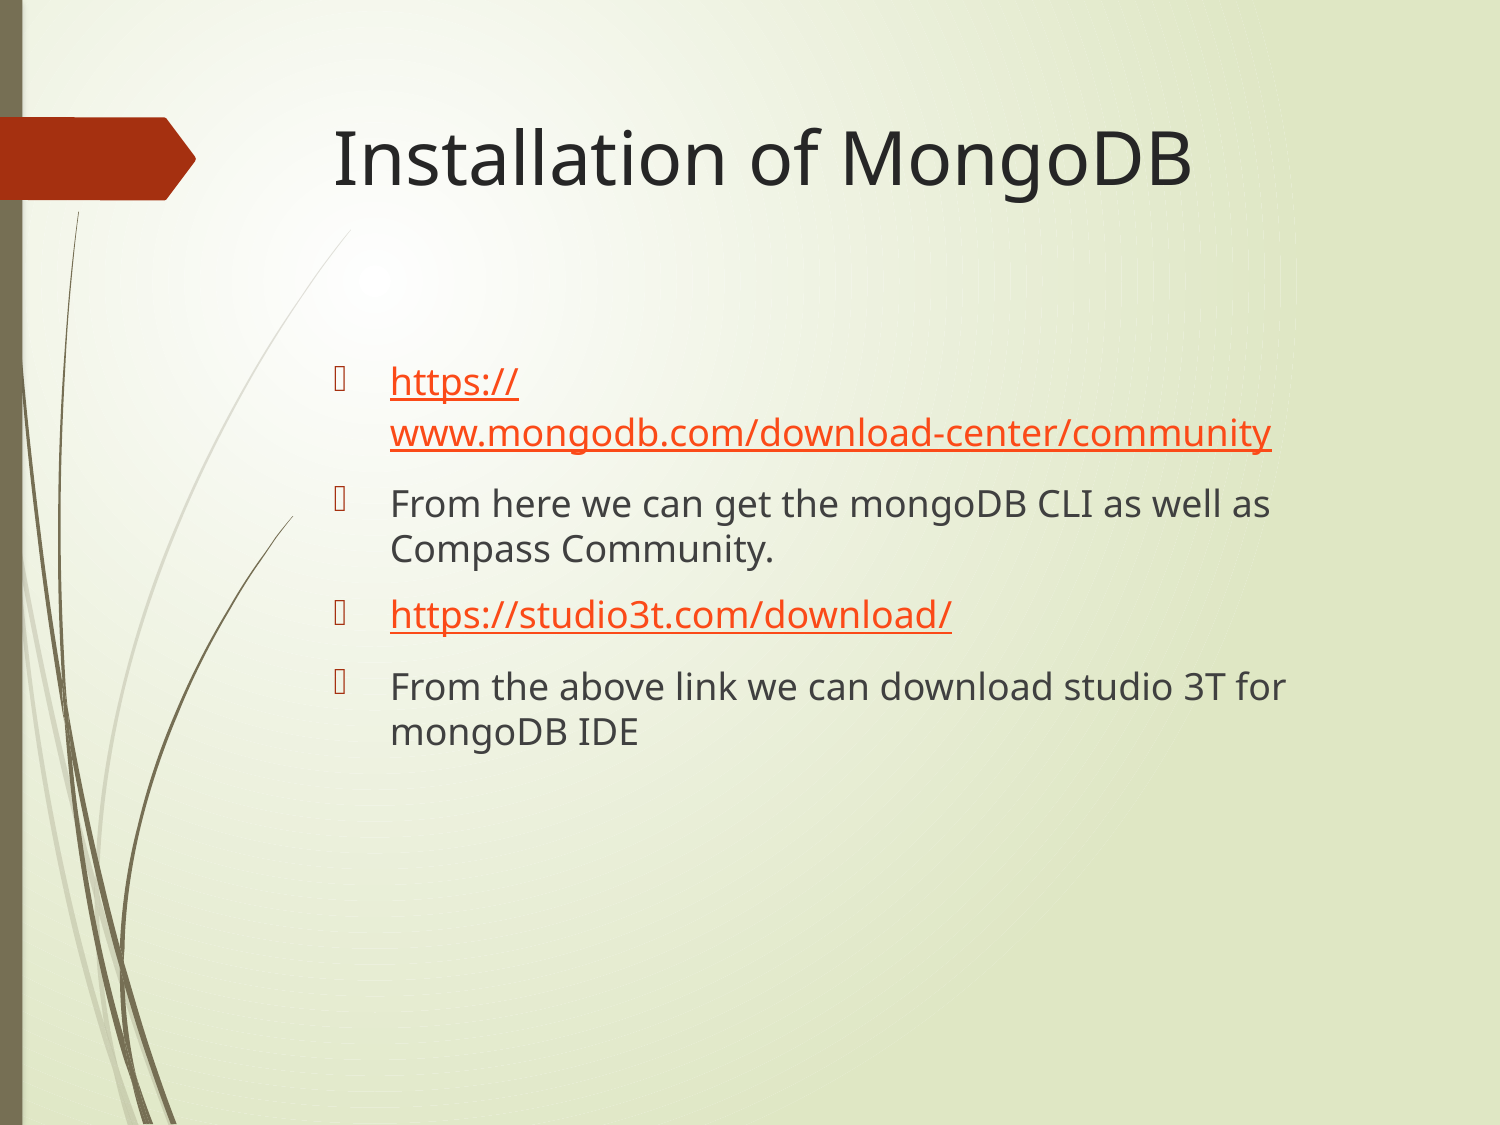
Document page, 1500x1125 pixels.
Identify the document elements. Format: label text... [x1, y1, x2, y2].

list https://www.mongodb.com/download-center/community From here we can get the mongoDB CLI as well as Compass Community. https://studio3t.com/download/ From the above link we can download studio 3T for mongoDB IDE [318, 349, 1416, 970]
title Installation of MongoDB [318, 102, 1416, 313]
